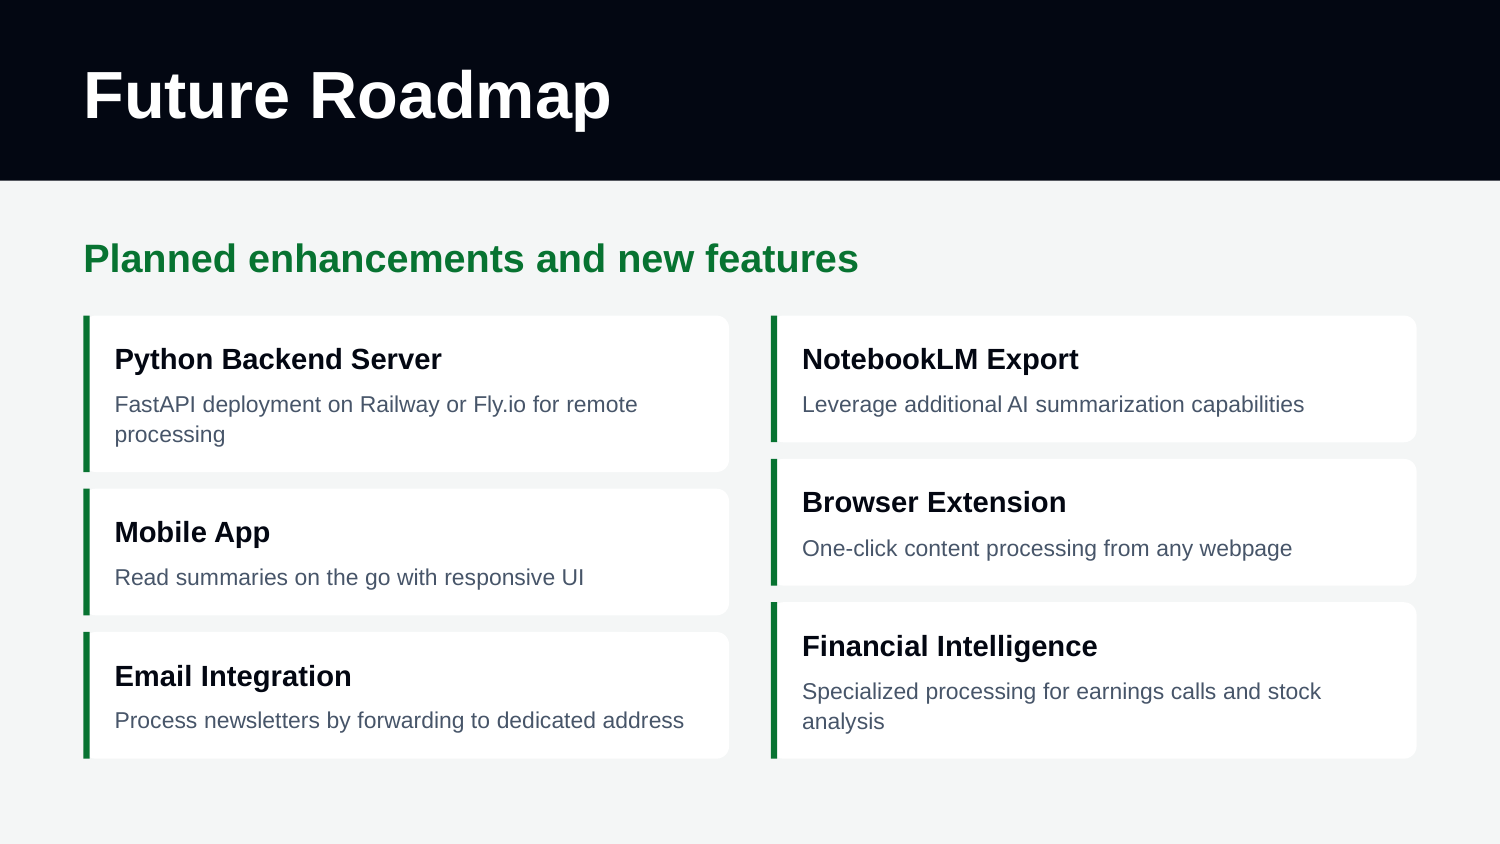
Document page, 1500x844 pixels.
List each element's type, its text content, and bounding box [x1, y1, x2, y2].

text_box [87, 631, 730, 759]
text_box [774, 458, 1417, 586]
text_box [774, 602, 1417, 759]
text_box [87, 488, 730, 616]
text_box NotebookLM Export [802, 340, 1404, 375]
text_box Specialized processing for earnings calls and stock analysis [802, 674, 1404, 734]
text_box Mobile App [114, 513, 716, 548]
text_box [0, 0, 1500, 181]
text_box Financial Intelligence [802, 627, 1404, 662]
text_box Leverage additional AI summarization capabilities [802, 387, 1404, 418]
text_box Process newsletters by forwarding to dedicated address [114, 703, 716, 734]
text_box Read summaries on the go with responsive UI [114, 560, 716, 591]
text_box Python Backend Server [114, 340, 716, 375]
text_box Browser Extension [802, 483, 1404, 519]
text_box [774, 315, 1417, 443]
text_box Planned enhancements and new features [83, 232, 1444, 279]
text_box Future Roadmap [83, 52, 1444, 129]
text_box One-click content processing from any webpage [802, 530, 1404, 561]
text_box FastAPI deployment on Railway or Fly.io for remote processing [114, 387, 716, 447]
text_box Email Integration [114, 656, 716, 692]
text_box [87, 315, 730, 473]
